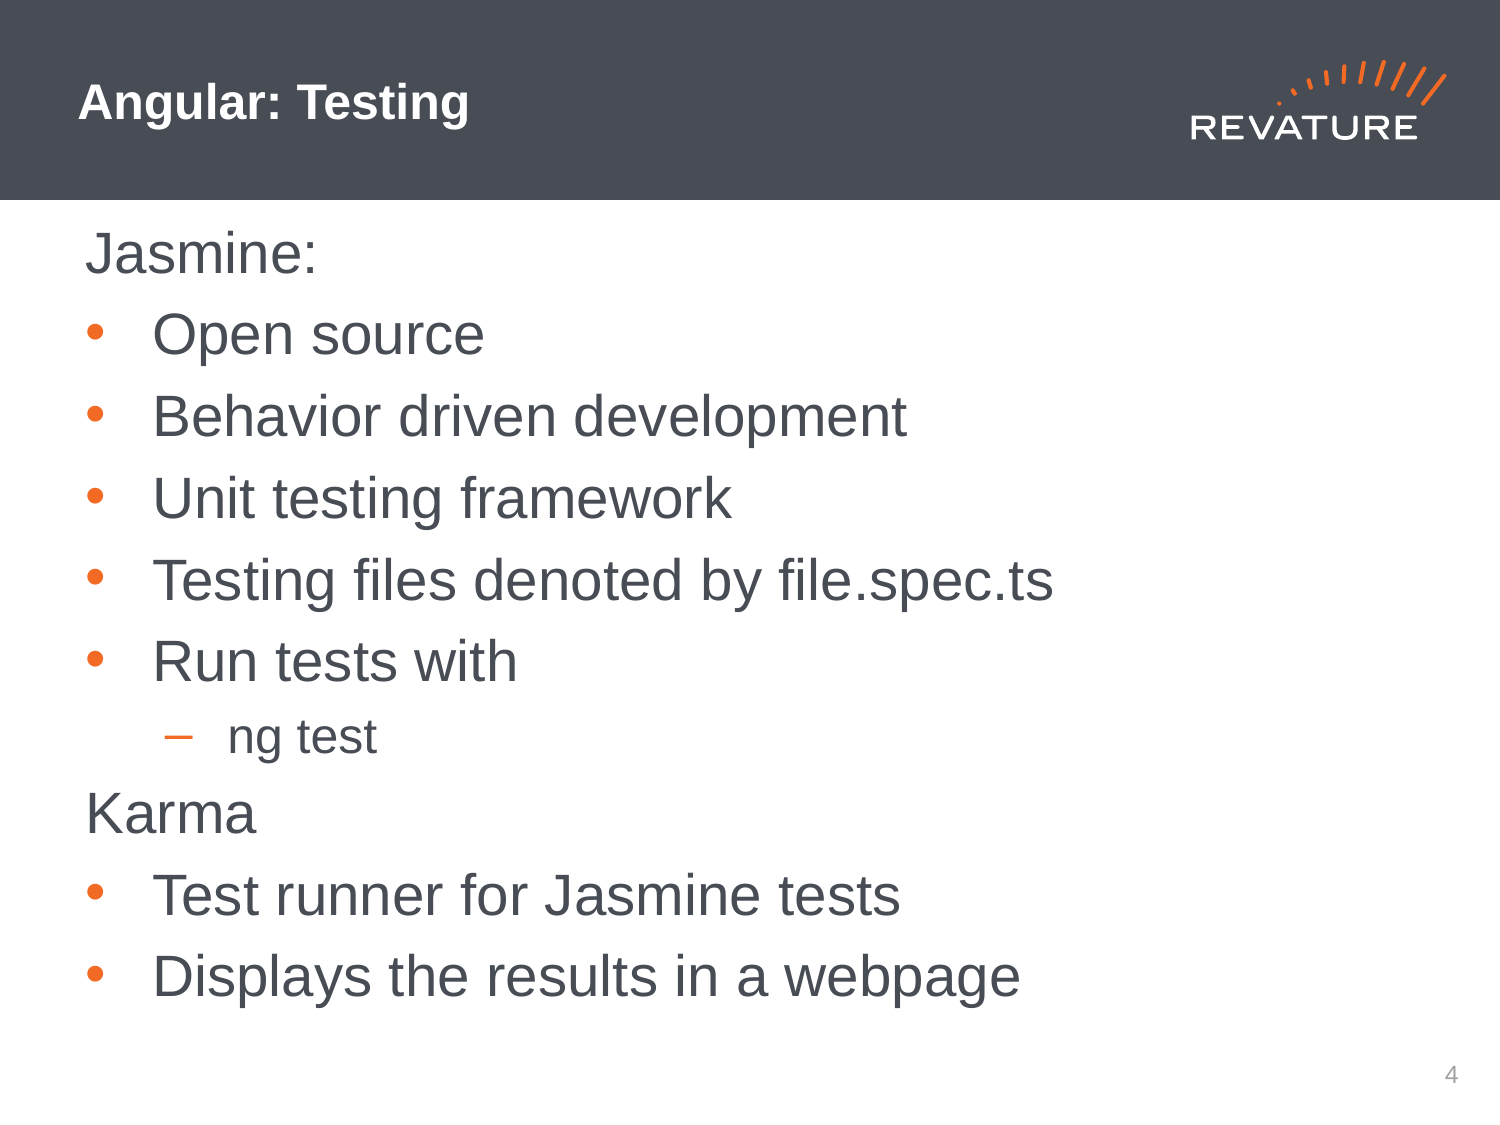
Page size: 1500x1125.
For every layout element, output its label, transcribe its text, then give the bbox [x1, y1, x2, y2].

title Angular: Testing [62, 0, 1084, 200]
slide_number 3 [1332, 1043, 1474, 1104]
list Jasmine: Open source Behavior driven development Unit testing framework Testing files denoted by file.spec.ts Run tests with ng test Karma Test runner for Jasmine tests Displays the results in a webpage [62, 200, 1438, 1044]
